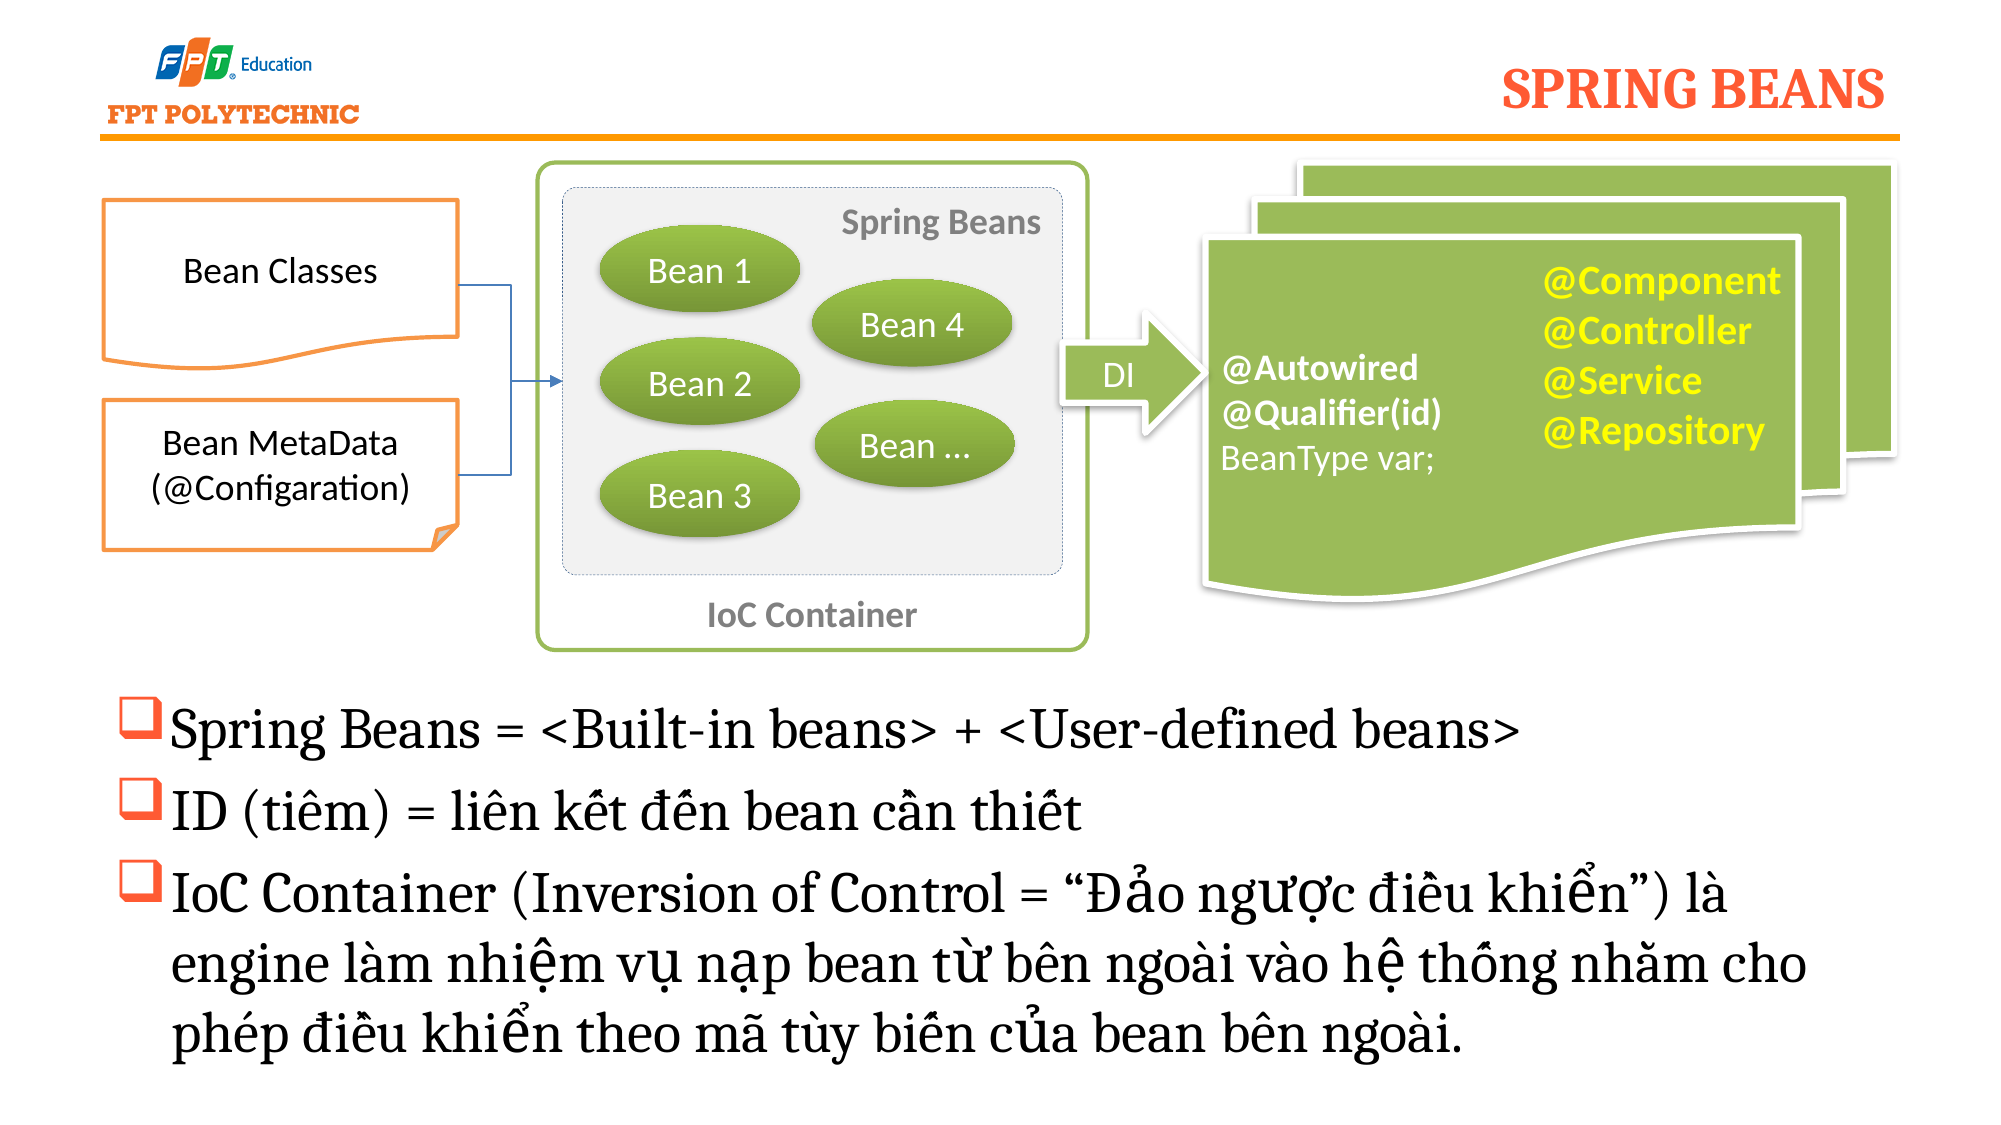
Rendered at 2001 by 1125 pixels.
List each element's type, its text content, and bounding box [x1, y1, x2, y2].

text_box @Autowired @Qualifier(id) BeanType var; [1202, 159, 1898, 603]
text_box Bean 1 [600, 224, 801, 313]
list Spring Beans = <Built-in beans> + <User-defined beans> ID (tiêm) = liên kết đến bean cần thiết IoC Container (Inversion of Control = “Đảo ngược điều khiển”) là engine làm nhiệm vụ nạp bean từ bên ngoài vào hệ thống nhằm cho phép điều khiển theo mã tùy biến của bean bên ngoài. [99, 682, 1900, 1100]
text_box Bean 3 [600, 449, 801, 538]
text_box IoC Container [692, 582, 933, 642]
text_box DI [1059, 309, 1209, 436]
picture [99, 135, 367, 143]
text_box [535, 414, 1090, 653]
text_box Bean MetaData (@Configaration) [101, 397, 460, 553]
text_box Bean 4 [812, 279, 1013, 367]
text_box [535, 160, 1090, 338]
text_box Bean … [815, 399, 1016, 488]
text_box Spring Beans [826, 189, 1057, 250]
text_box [457, 284, 563, 380]
title Spring Beans [366, 45, 1900, 125]
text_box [457, 380, 563, 476]
picture [99, 25, 367, 134]
text_box @Component @Controller @Service @Repository [1526, 245, 1797, 461]
text_box [560, 185, 1065, 578]
text_box Bean Classes [101, 197, 460, 371]
text_box Bean 2 [600, 337, 801, 425]
